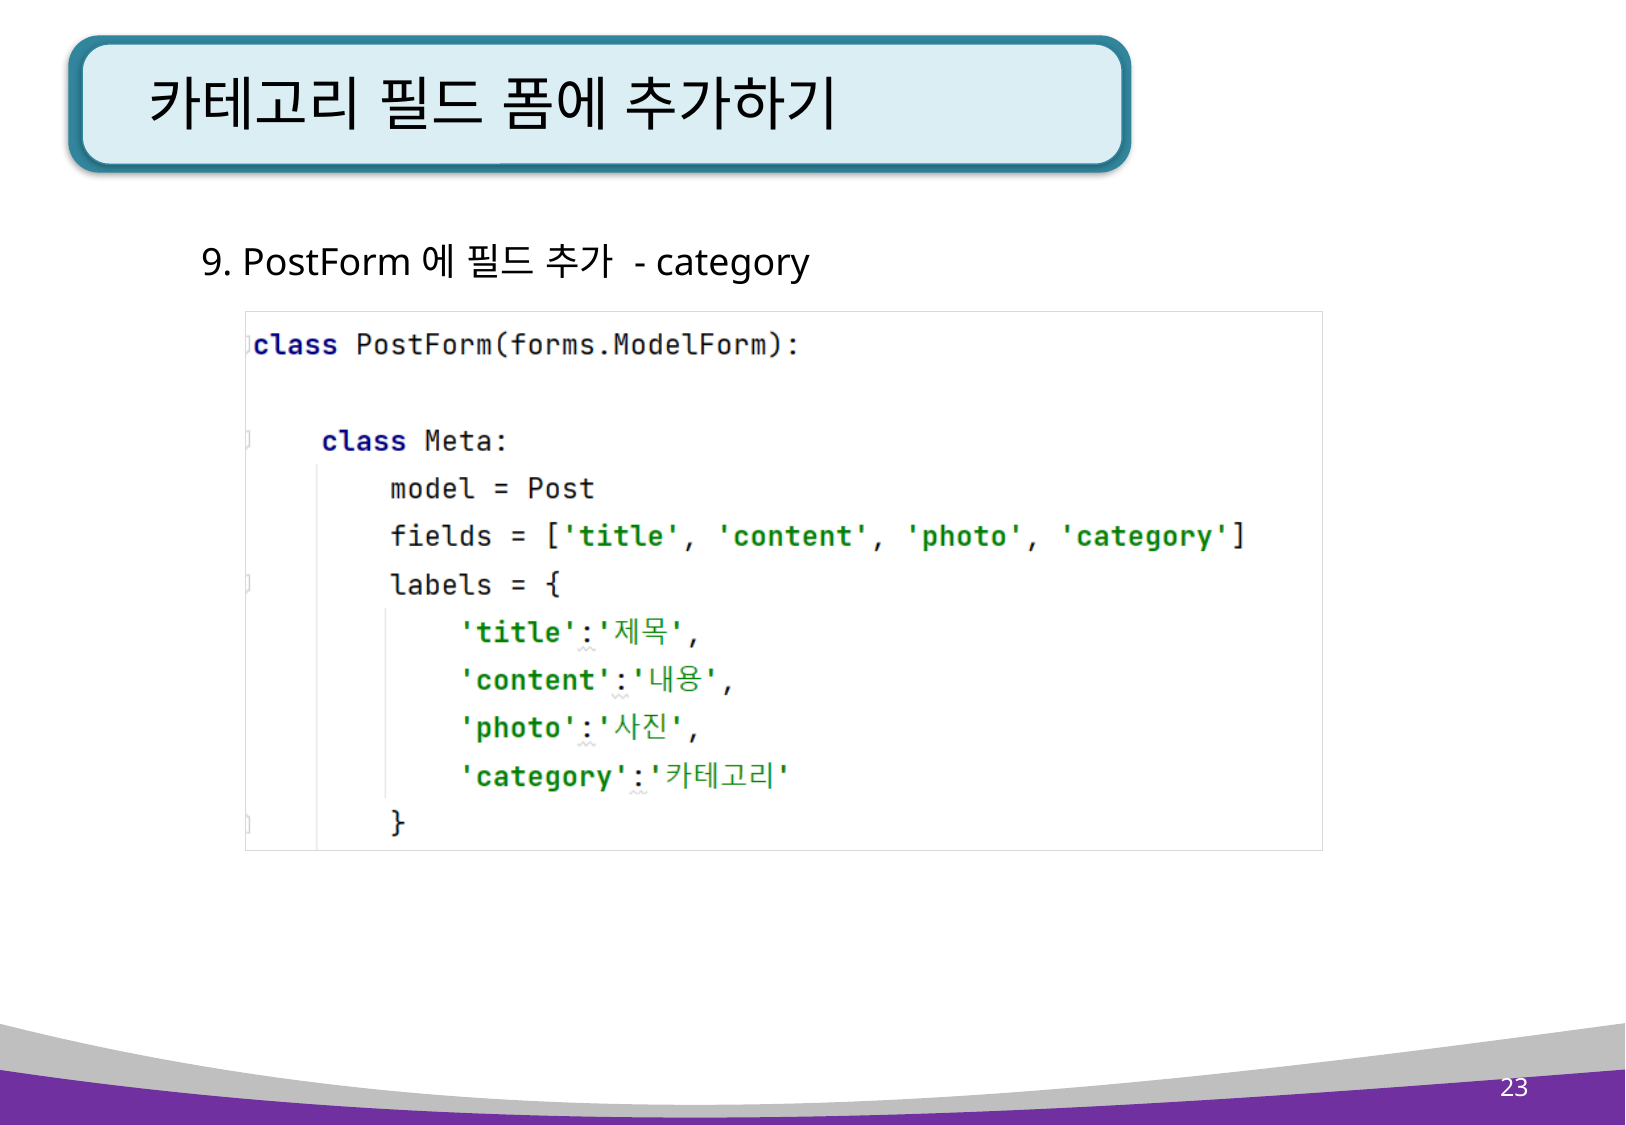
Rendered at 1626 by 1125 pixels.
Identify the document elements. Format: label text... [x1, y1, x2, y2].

title 카테고리 필드 폼에 추가하기 [103, 32, 1121, 173]
picture [245, 311, 1323, 851]
slide_number 23 [1452, 1058, 1544, 1119]
text_box 9. PostForm에 필드 추가 - category [186, 208, 1297, 291]
